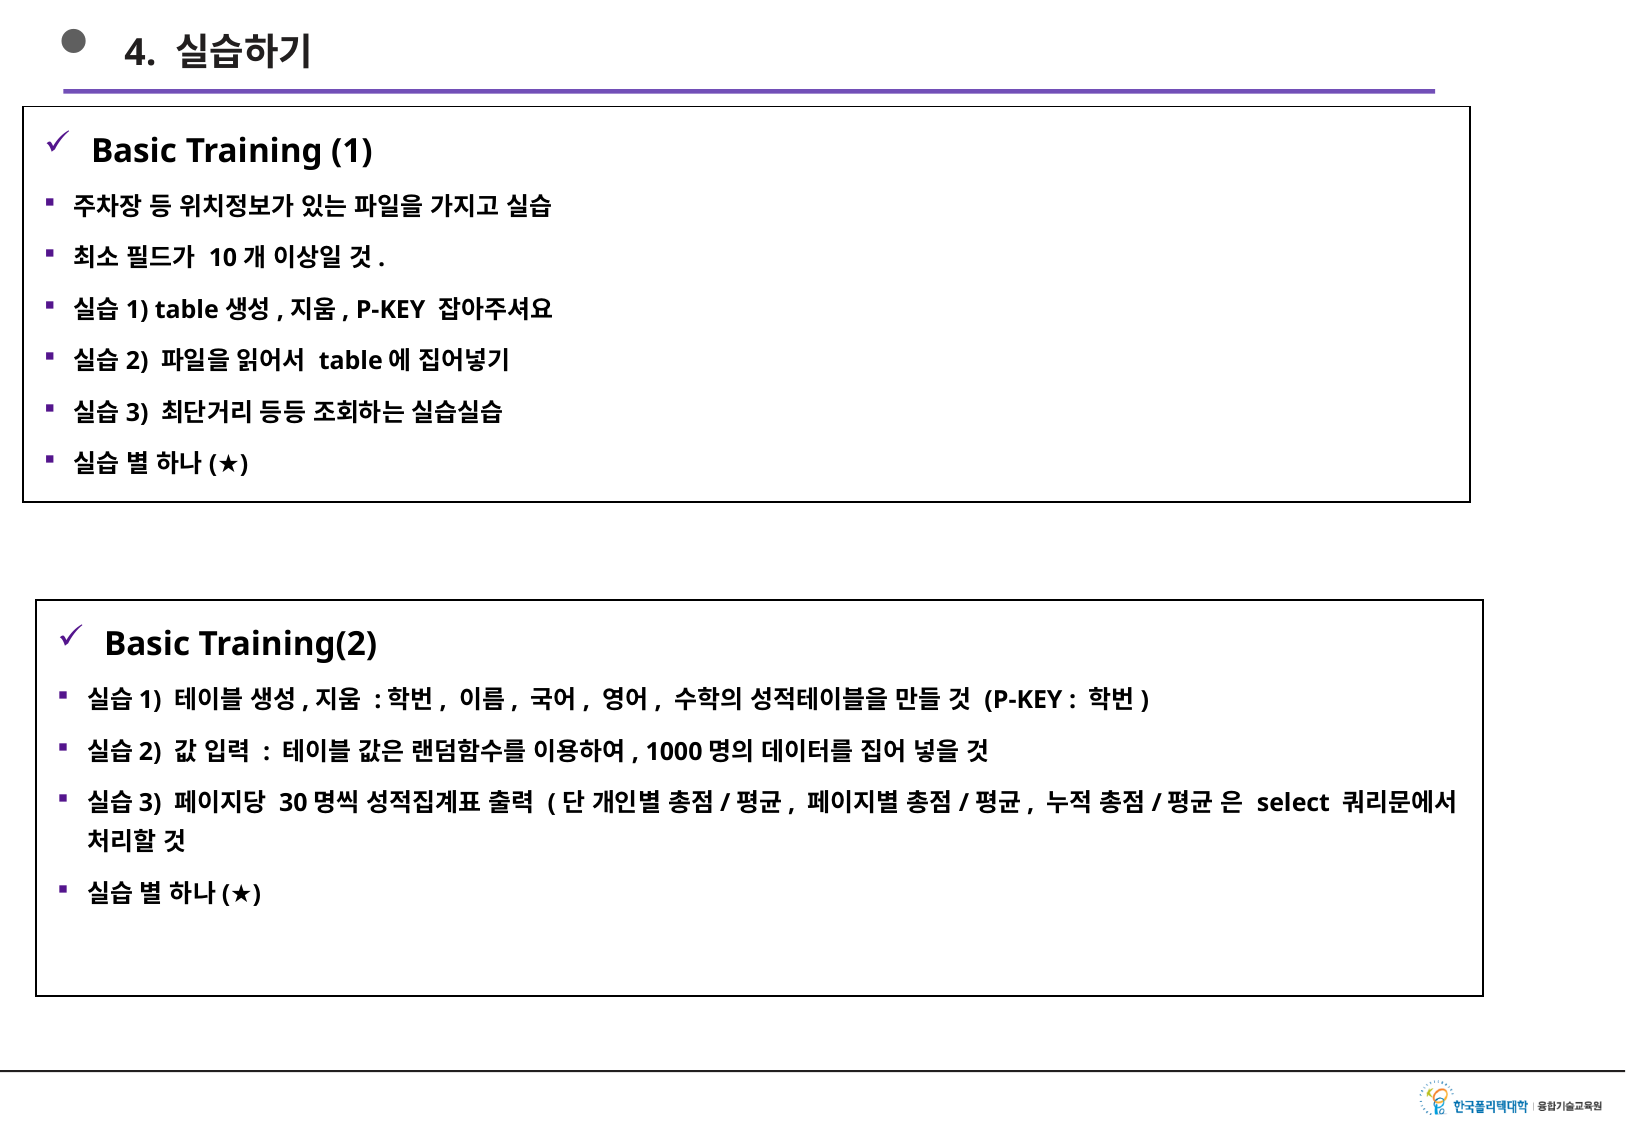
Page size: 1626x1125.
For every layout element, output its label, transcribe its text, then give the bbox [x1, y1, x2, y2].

text_box Basic Training (1) 주차장 등 위치정보가 있는 파일을 가지고 실습 최소 필드가 10개 이상일 것. 실습1) table생성,지움, P-KEY 잡아주셔요 실습2) 파일을 읽어서 table에 집어넣기 실습3) 최단거리 등등 조회하는 실습실습 실습 별 하나(★) [22, 106, 1471, 503]
text_box 4. 실습하기 [109, 20, 943, 93]
picture [1415, 1076, 1604, 1118]
text_box Basic Training(2) 실습1) 테이블 생성,지움 :학번, 이름, 국어, 영어, 수학의 성적테이블을 만들 것 (P-KEY : 학번) 실습2) 값 입력 : 테이블 값은 랜덤함수를 이용하여, 1000명의 데이터를 집어 넣을 것 실습3) 페이지당 30명씩 성적집계표 출력 (단 개인별 총점/평균, 페이지별 총점/평균, 누적 총점/평균 은 select 쿼리문에서 처리할 것 실습 별 하나(★) [36, 600, 1484, 996]
